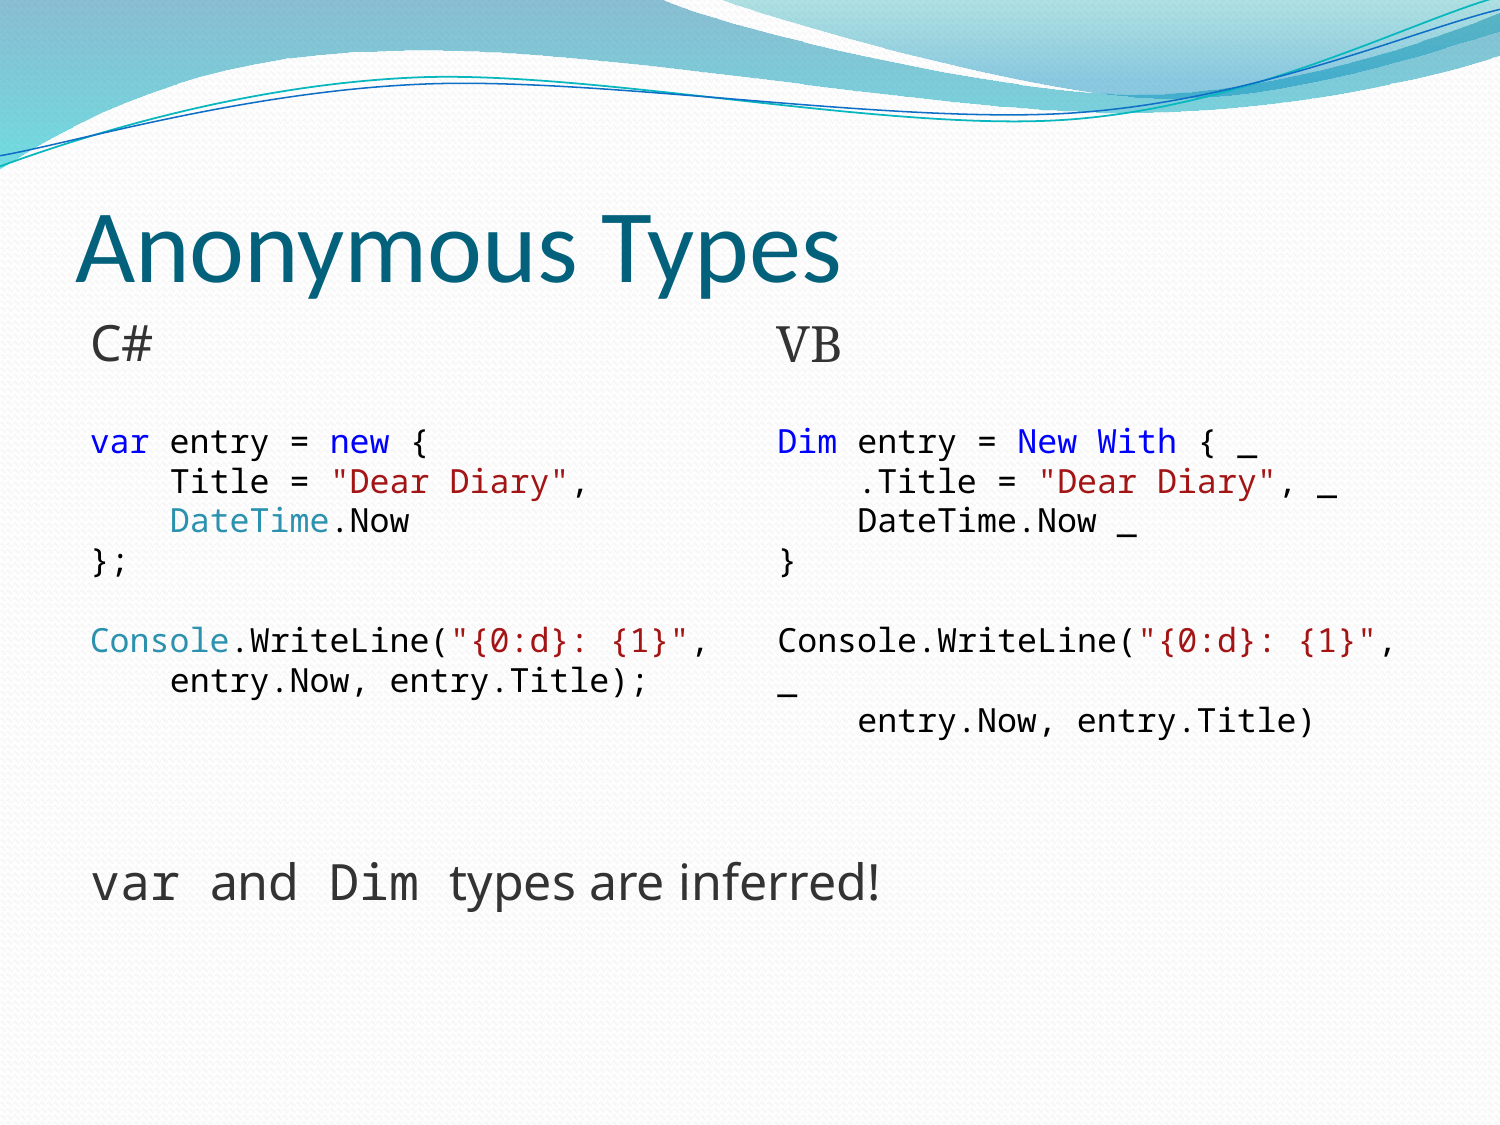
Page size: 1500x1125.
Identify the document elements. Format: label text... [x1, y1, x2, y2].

text_box var entry = new { Title = "Dear Diary", DateTime.Now }; Console.WriteLine("{0:d}: {1}", entry.Now, entry.Title); [74, 412, 738, 707]
text_box VB [761, 305, 1425, 413]
text_box C# [75, 304, 738, 412]
text_box var and Dim types are inferred! [74, 842, 1425, 913]
text_box Dim entry = New With { _ .Title = "Dear Diary", _ DateTime.Now _ } Console.WriteLine("{0:d}: {1}", _ entry.Now, entry.Title) [762, 412, 1425, 747]
title Anonymous Types [75, 115, 1425, 303]
